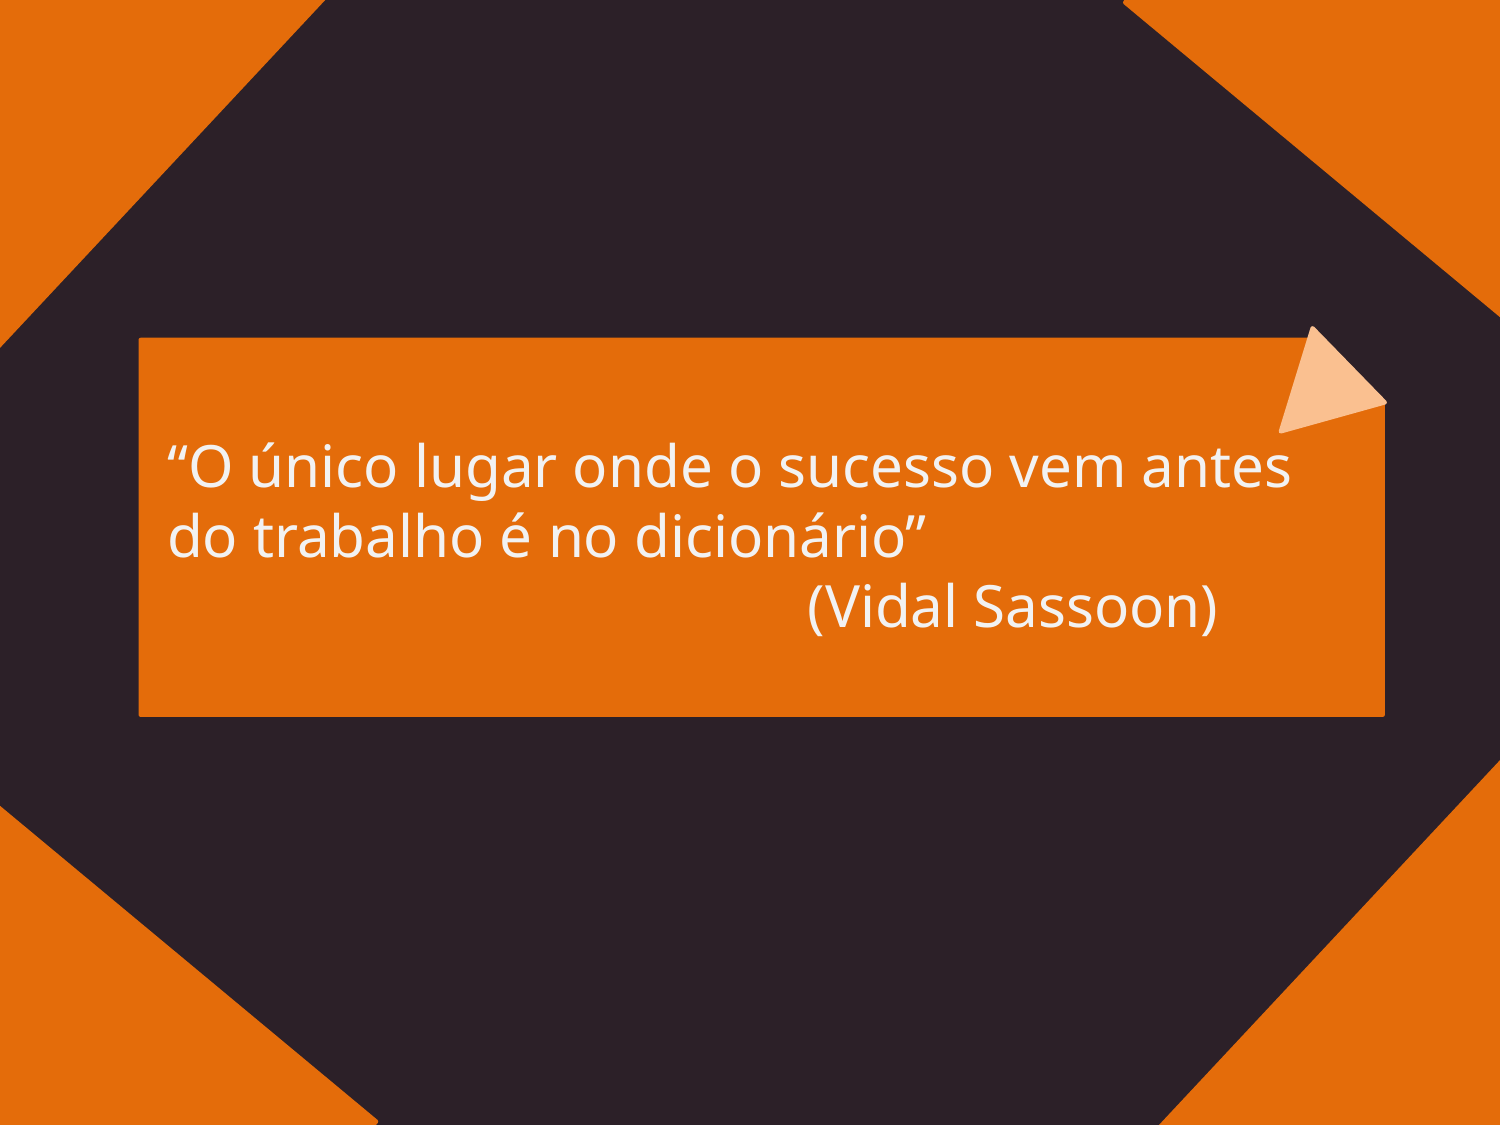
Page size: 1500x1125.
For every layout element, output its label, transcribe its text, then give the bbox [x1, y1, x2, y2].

text_box [0, 0, 326, 348]
text_box [1122, 0, 1500, 318]
text_box [0, 805, 379, 1125]
text_box [1158, 760, 1500, 1125]
text_box [0, 0, 1500, 1125]
text_box [138, 337, 1385, 717]
text_box “O único lugar onde o sucesso vem antes do trabalho é no dicionário” (Vidal Sassoon) [152, 421, 1322, 647]
text_box [1281, 326, 1387, 423]
